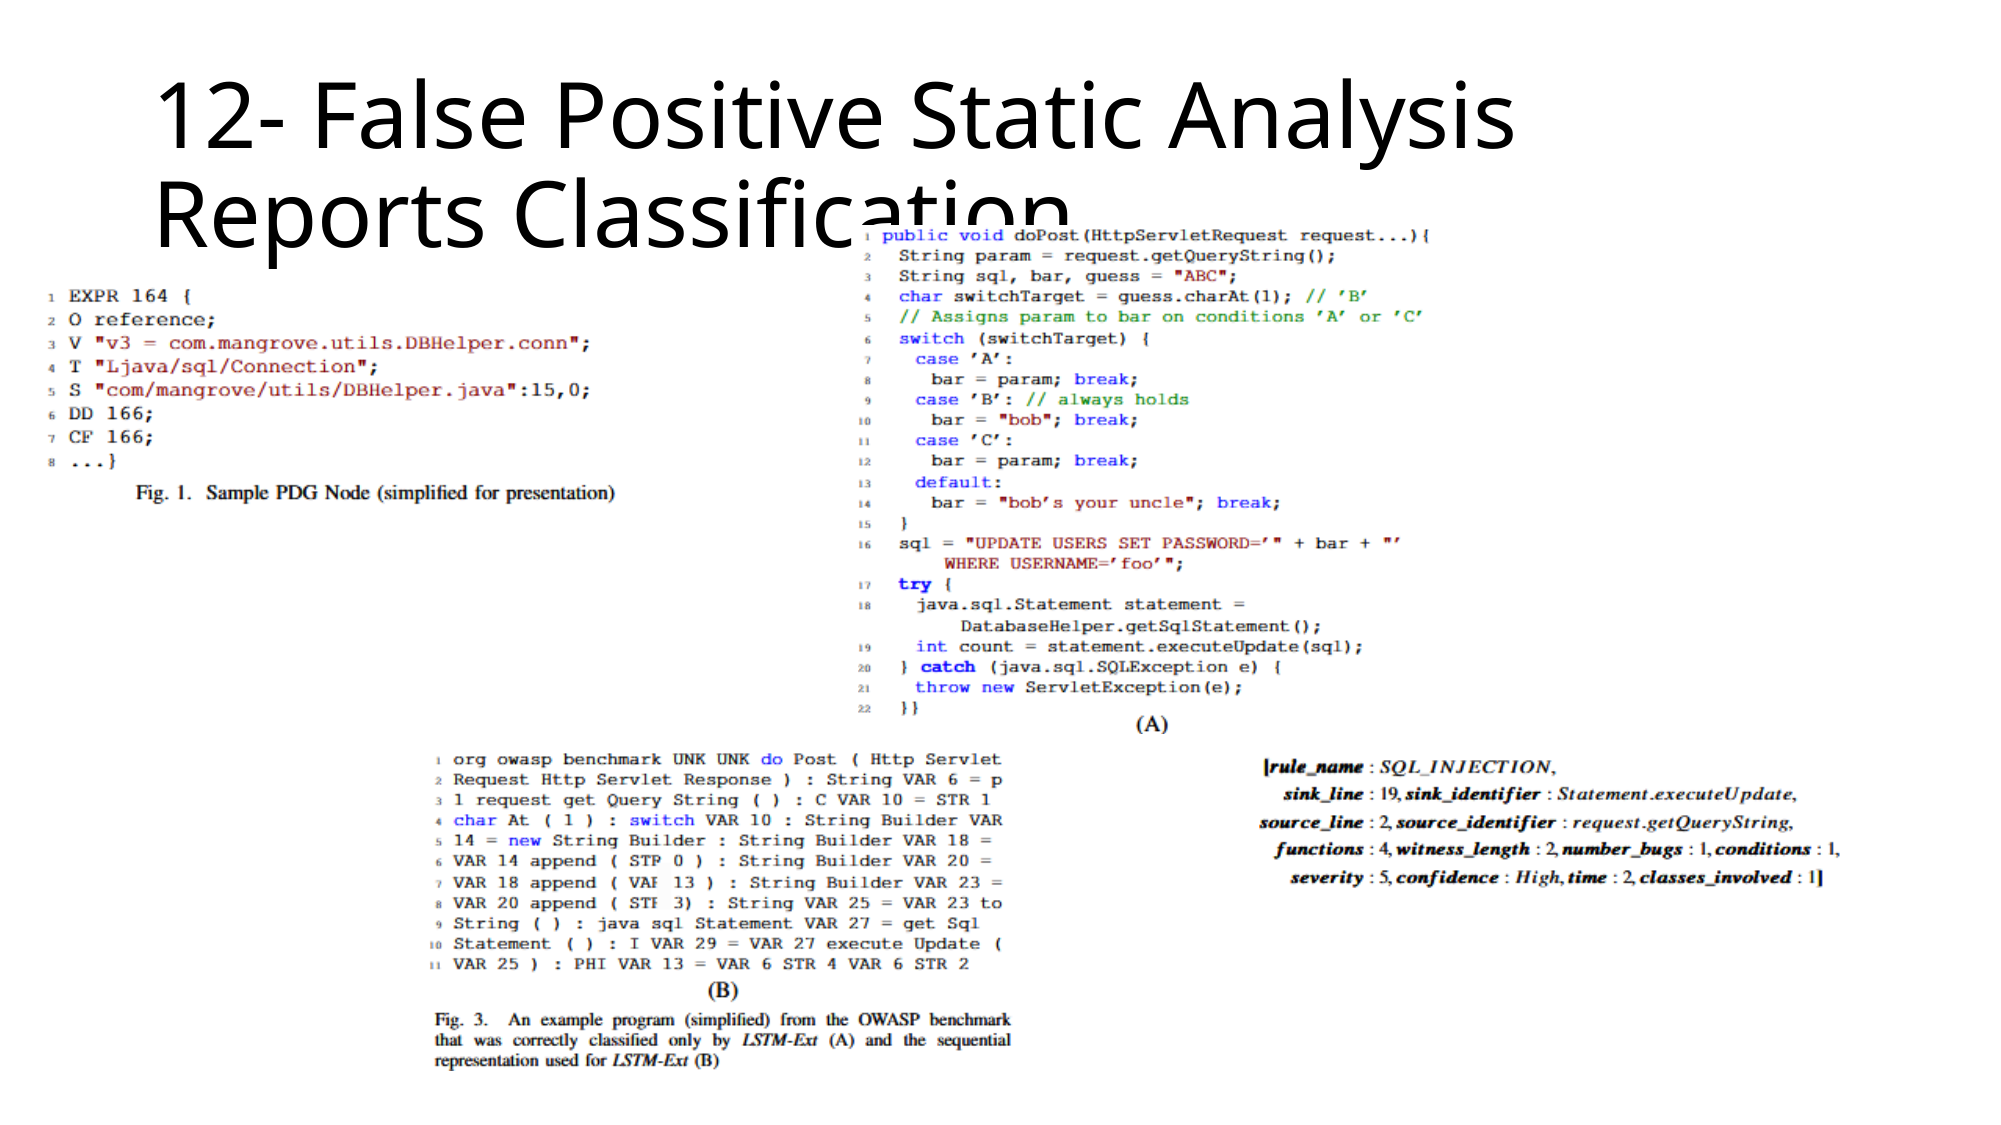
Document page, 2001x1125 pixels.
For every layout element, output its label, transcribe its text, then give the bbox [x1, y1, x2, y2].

title 12- False Positive Static Analysis Reports Classification [137, 59, 1863, 278]
picture [39, 277, 623, 512]
picture [1259, 748, 1846, 899]
picture [429, 748, 1022, 1071]
picture [858, 225, 1451, 734]
